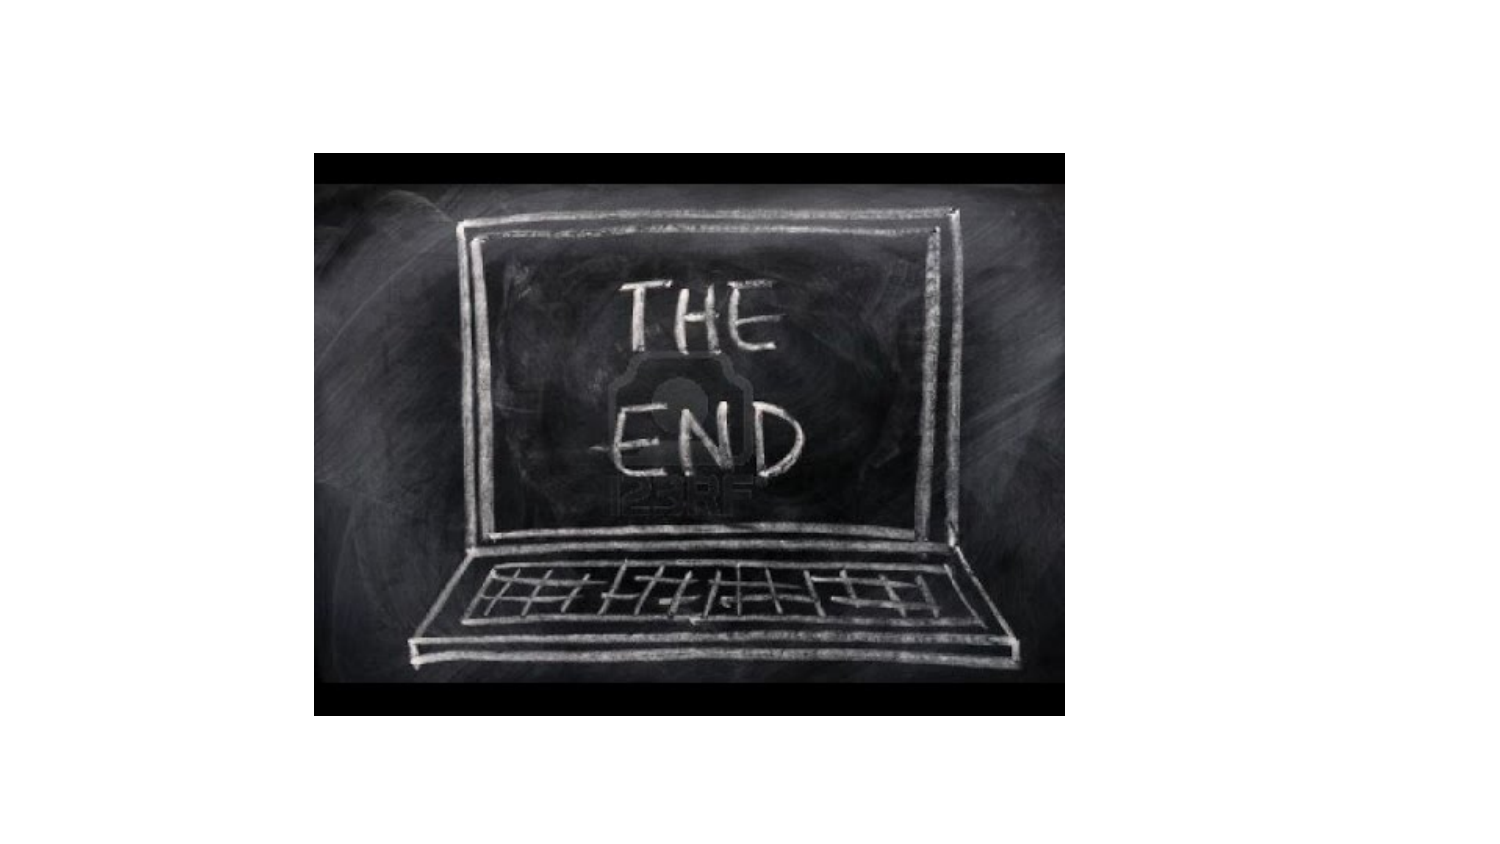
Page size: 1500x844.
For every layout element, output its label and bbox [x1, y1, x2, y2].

picture [314, 153, 1065, 717]
